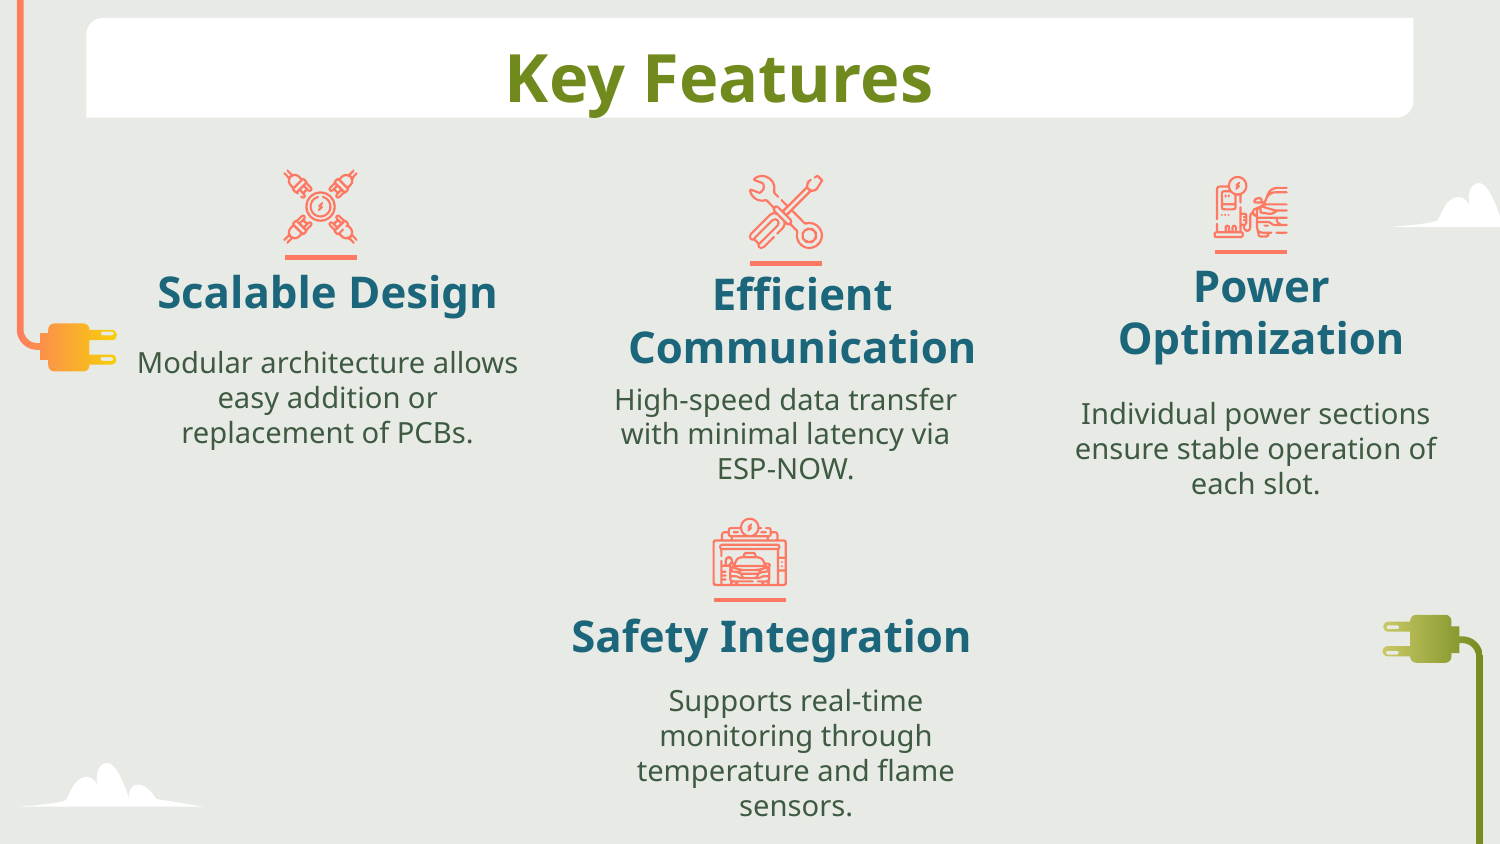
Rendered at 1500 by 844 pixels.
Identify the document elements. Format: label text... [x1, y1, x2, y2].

subtitle High-speed data transfer with minimal latency via ESP-NOW. [580, 365, 992, 456]
subtitle Supports real-time monitoring through temperature and flame sensors. [581, 667, 1011, 829]
subtitle Power Optimization [1043, 318, 1480, 379]
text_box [283, 169, 359, 259]
text_box [86, 17, 1414, 118]
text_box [1213, 175, 1289, 253]
subtitle Modular architecture allows easy addition or replacement of PCBs. [116, 328, 539, 446]
subtitle Individual power sections ensure stable operation of each slot. [1047, 380, 1465, 471]
subtitle Efficient Communication [581, 326, 1023, 387]
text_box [748, 174, 824, 264]
subtitle Safety Integration [520, 615, 1023, 676]
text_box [712, 517, 788, 601]
subtitle Scalable Design [116, 272, 539, 328]
title Key Features [86, 21, 1353, 116]
